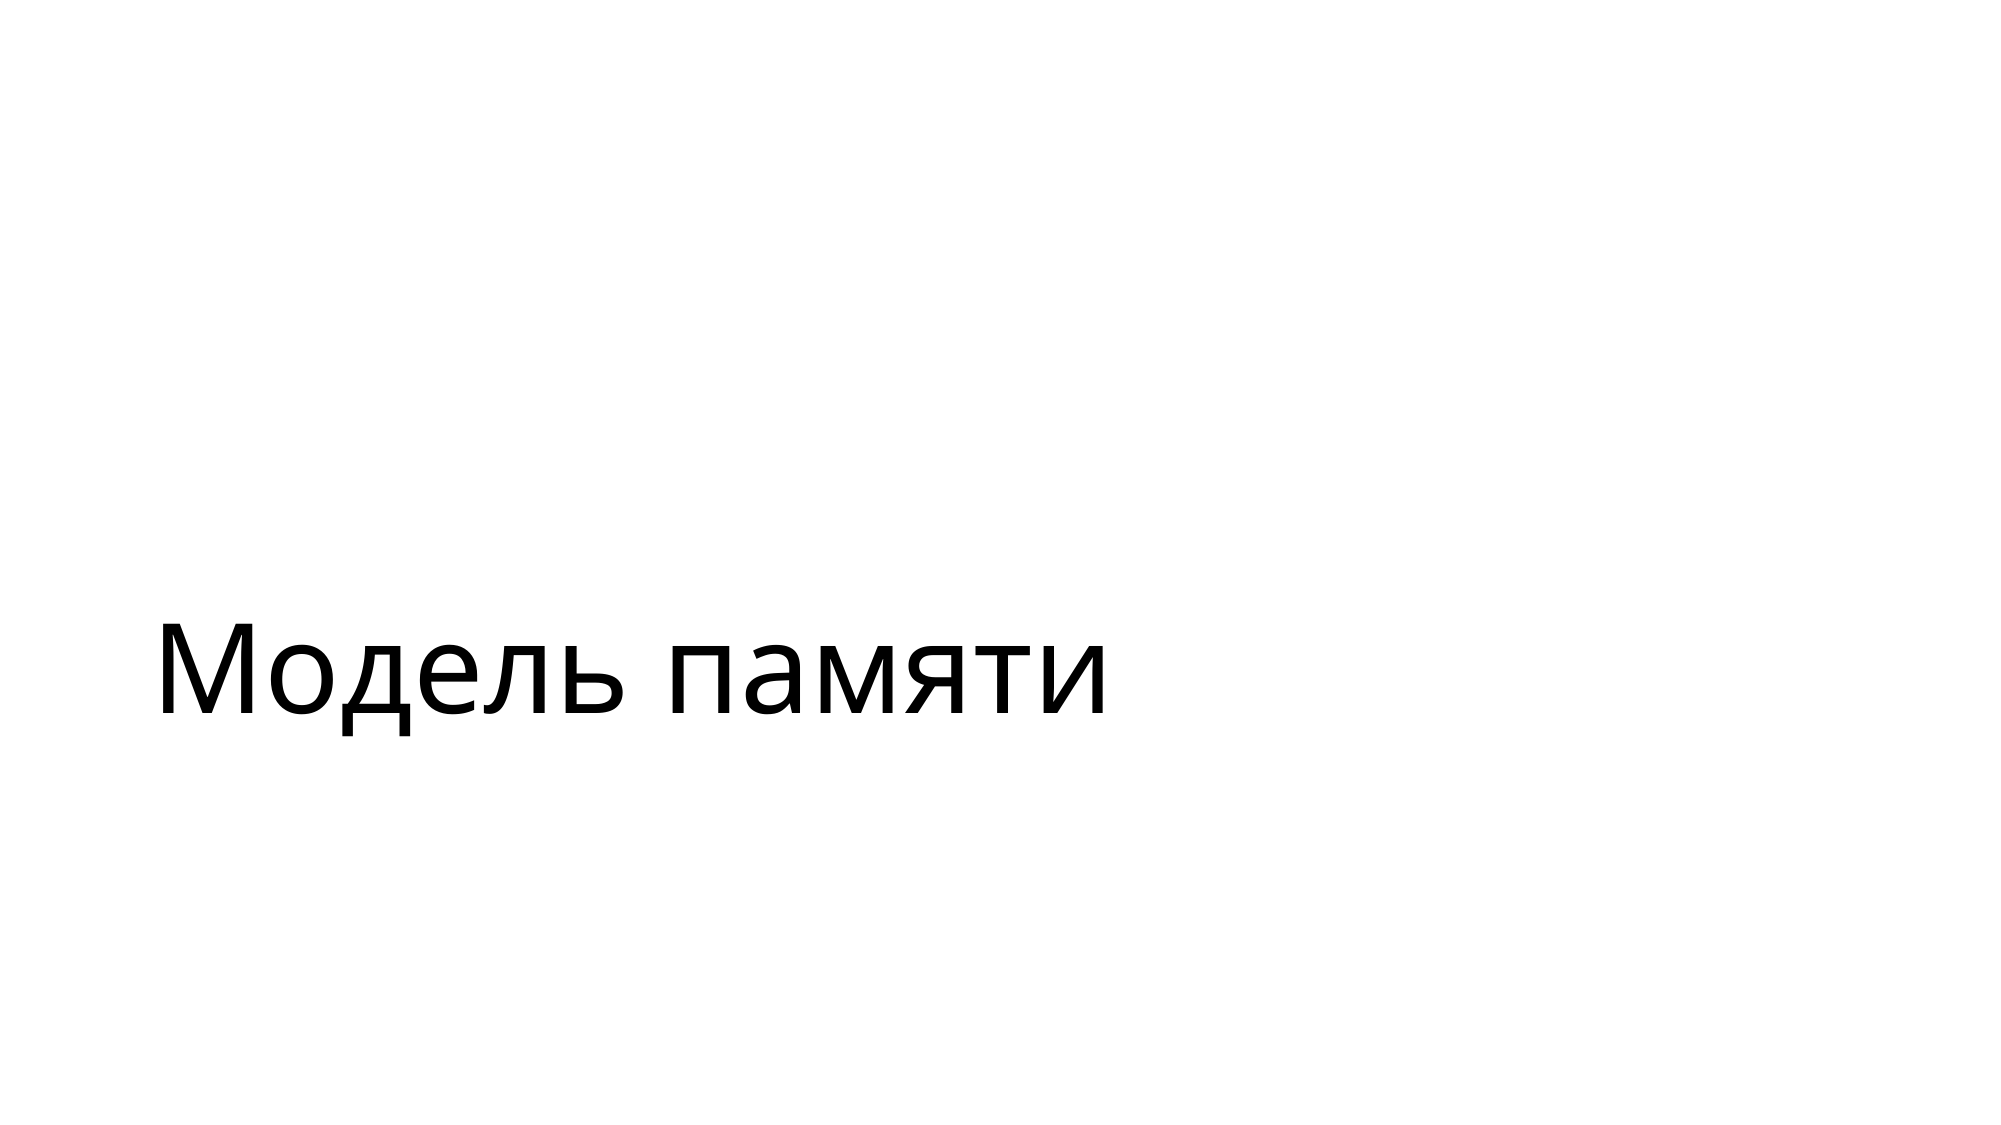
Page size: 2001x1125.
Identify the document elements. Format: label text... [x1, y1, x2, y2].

title Модель памяти [136, 280, 1862, 749]
